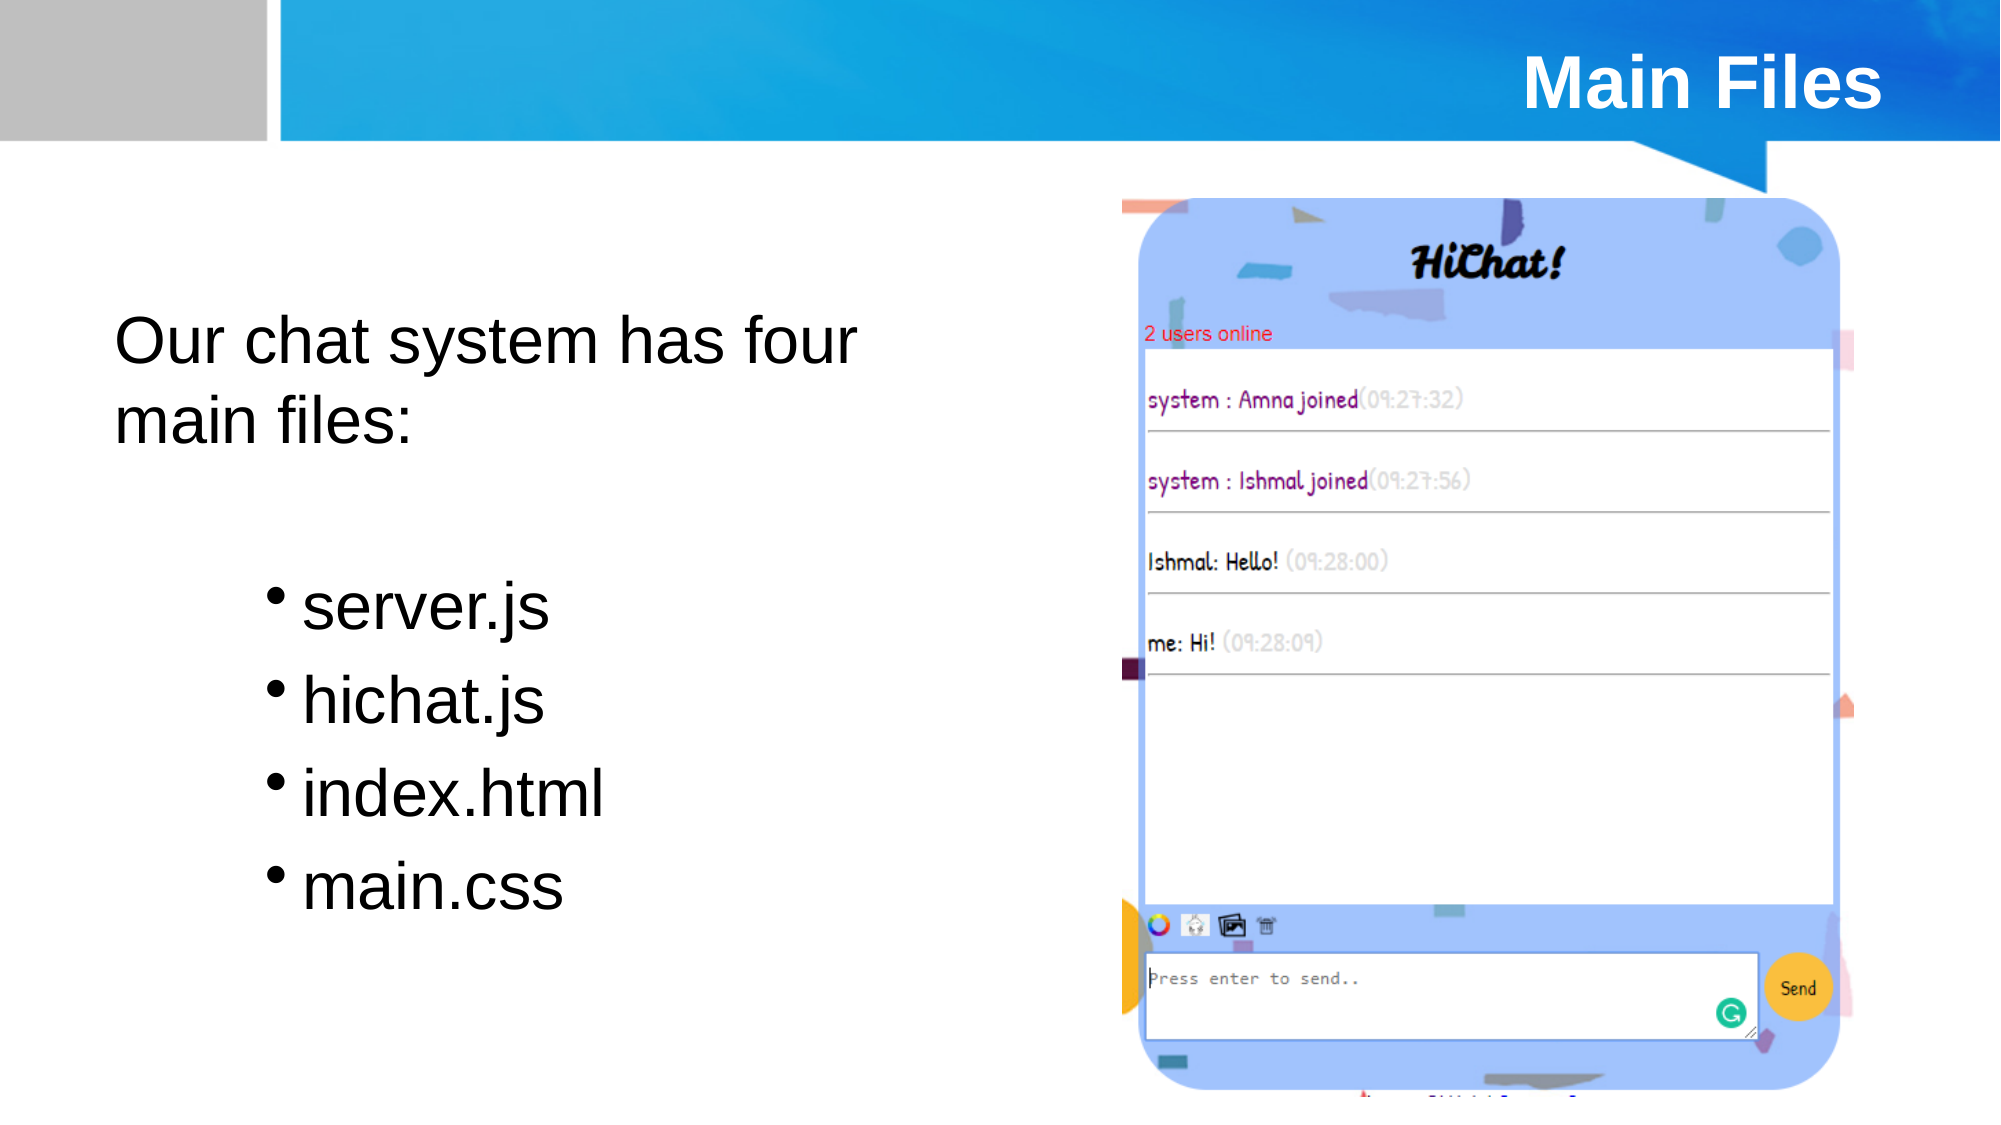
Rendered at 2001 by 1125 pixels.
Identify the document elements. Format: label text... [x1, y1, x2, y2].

picture [0, 0, 2000, 1125]
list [1122, 198, 1854, 1097]
title Main Files [99, 30, 1901, 127]
list Our chat system has four main files: server.js hichat.js index.html main.css [99, 288, 1036, 1006]
